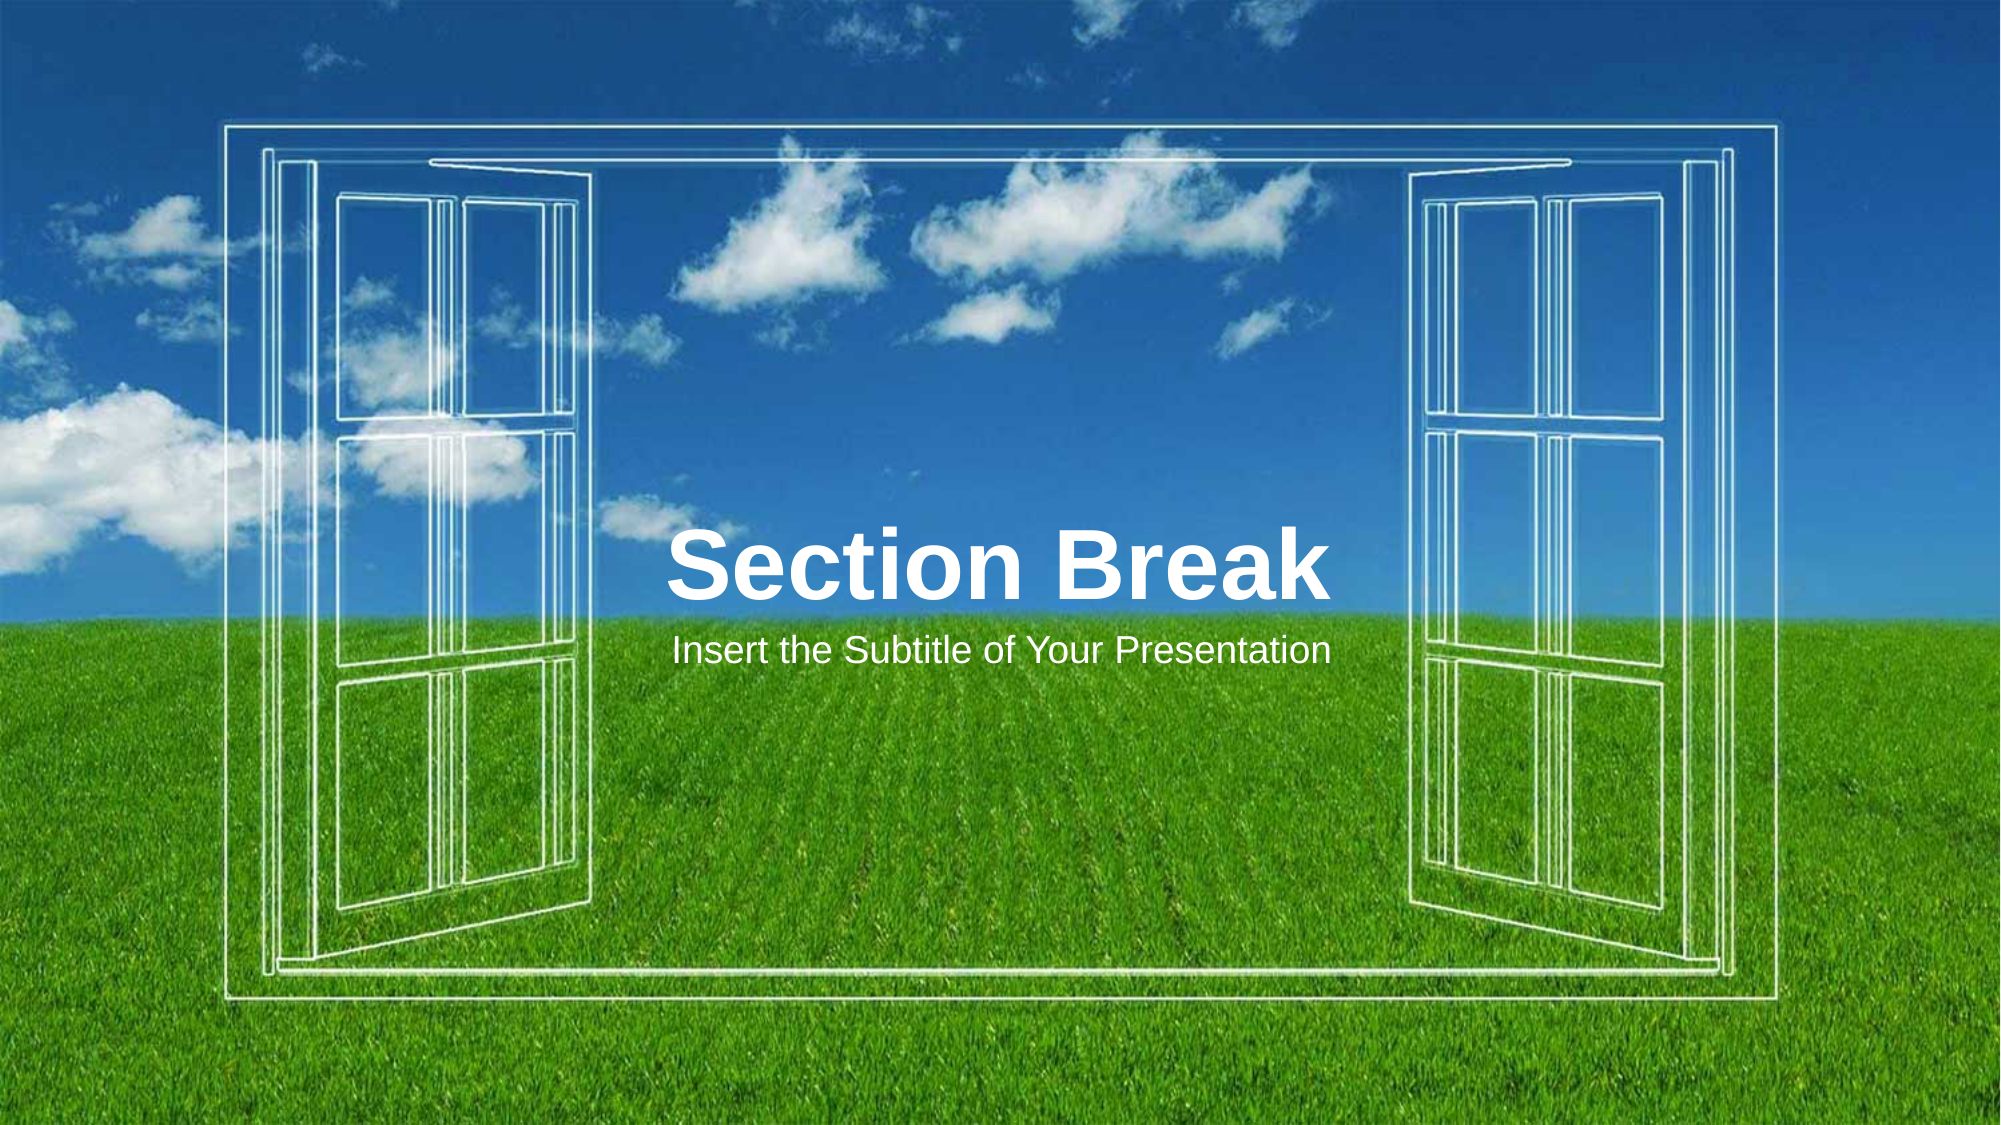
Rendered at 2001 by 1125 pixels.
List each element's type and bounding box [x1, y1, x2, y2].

picture [0, 0, 2001, 1125]
text_box [606, 491, 1394, 679]
